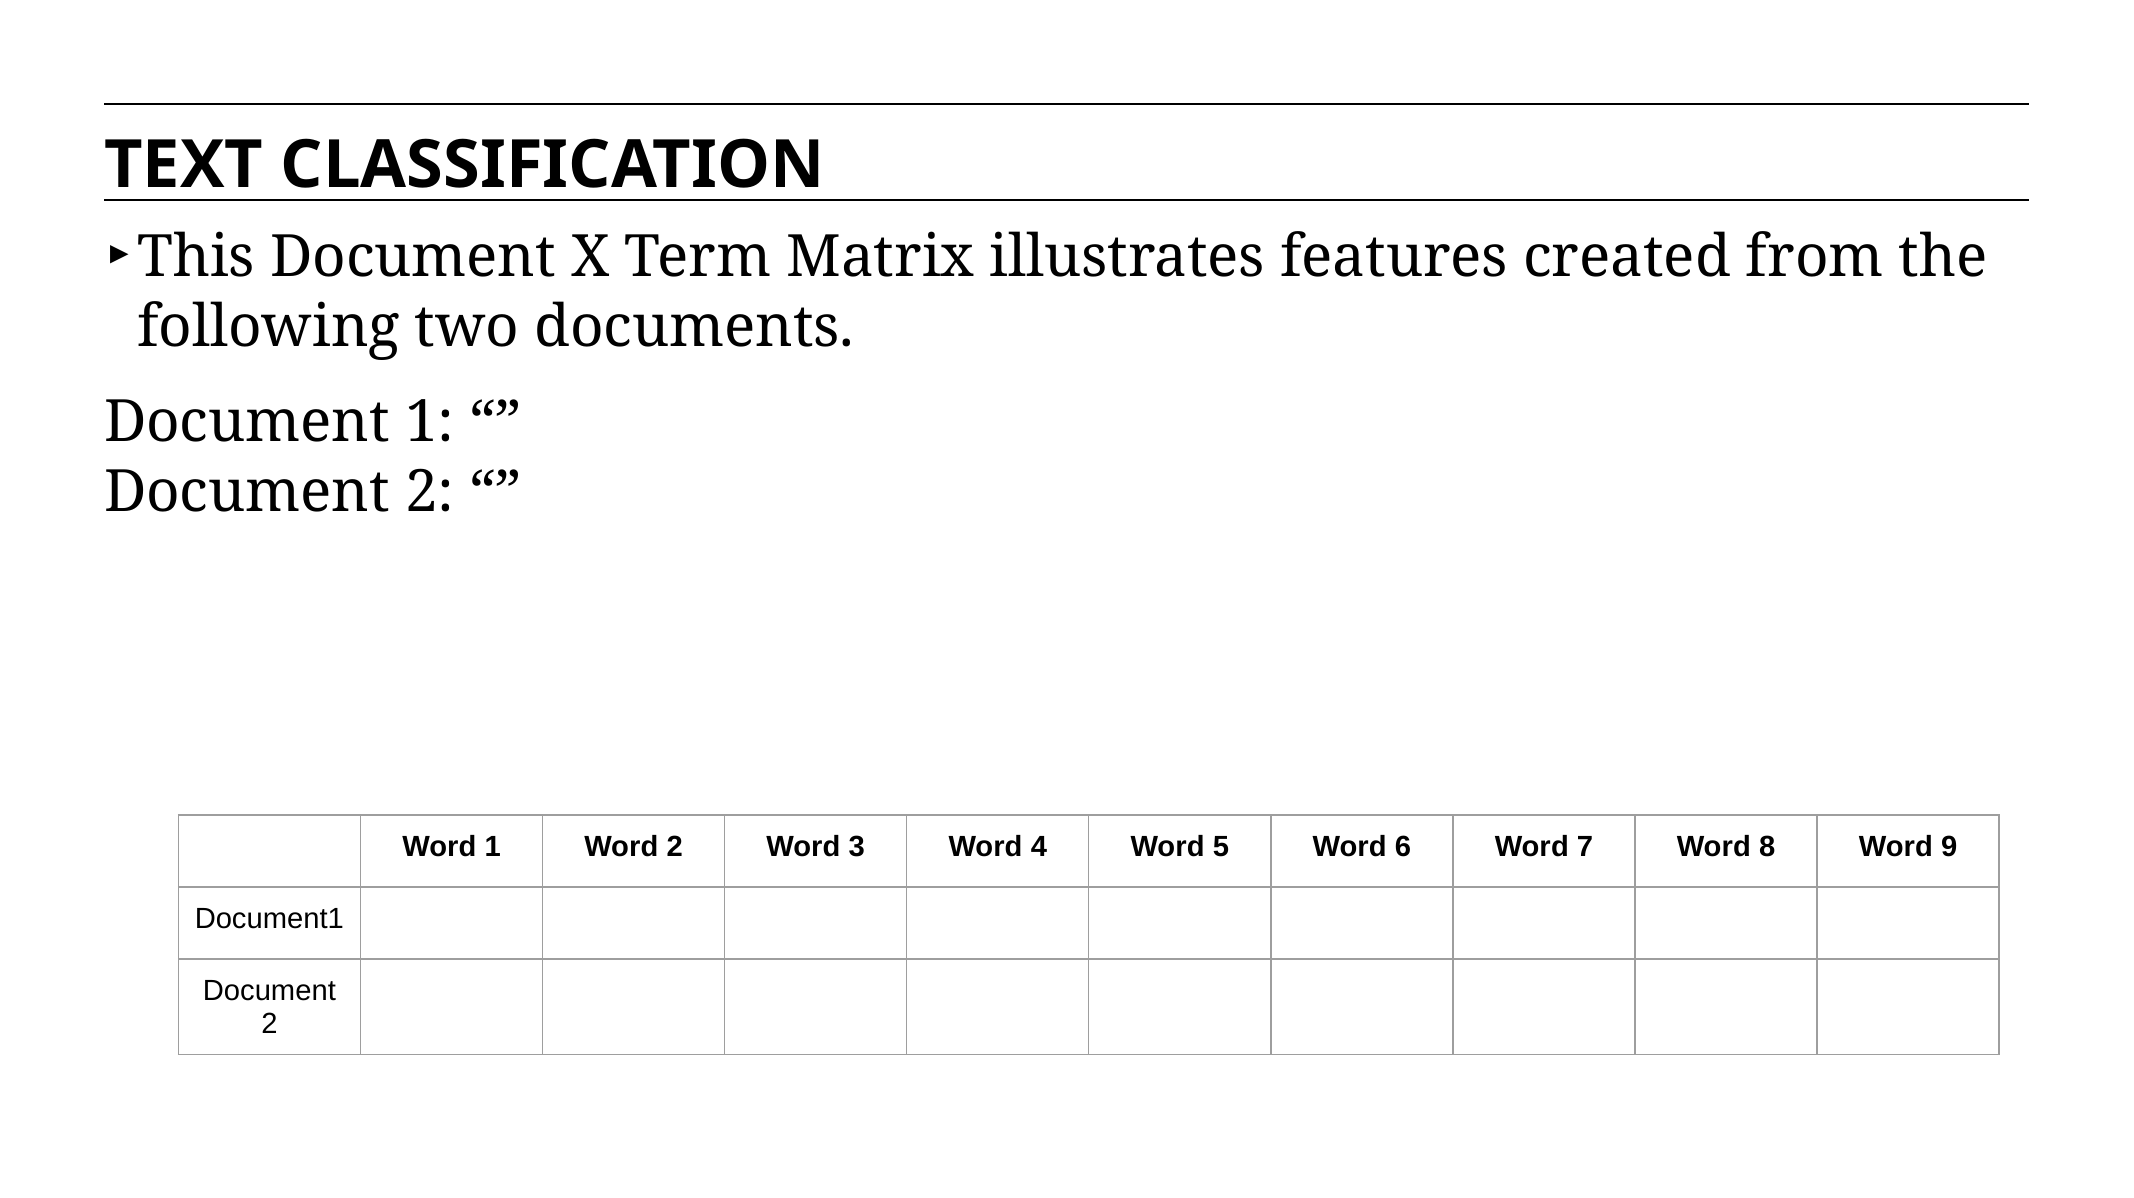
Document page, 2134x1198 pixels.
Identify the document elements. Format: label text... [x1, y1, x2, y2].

table_header Word 2 [543, 816, 724, 886]
table_cell [1818, 960, 1998, 1054]
table_header [179, 816, 360, 886]
table_cell [1272, 888, 1452, 958]
table_cell [907, 888, 1088, 958]
table_cell [1272, 960, 1452, 1054]
table_header Word 7 [1454, 816, 1634, 886]
table_cell [1454, 960, 1634, 1054]
table_header Word 1 [361, 816, 542, 886]
table_header Word 8 [1636, 816, 1816, 886]
table_header Word 3 [725, 816, 906, 886]
table_cell [1636, 888, 1816, 958]
table_cell [1089, 888, 1270, 958]
table_cell [725, 960, 906, 1054]
table_header Word 6 [1272, 816, 1452, 886]
table_cell [1089, 960, 1270, 1054]
table_cell Document 2 [179, 960, 360, 1054]
text_box TEXT CLASSIFICATION [104, 120, 2030, 147]
table_header Word 5 [1089, 816, 1270, 886]
table_cell [543, 960, 724, 1054]
list This Document X Term Matrix illustrates features created from the following two documents. Document 1: “” Document 2: “” [104, 147, 2030, 773]
table_cell [1454, 888, 1634, 958]
table_cell [361, 888, 542, 958]
table_header Word 4 [907, 816, 1088, 886]
table_cell [907, 960, 1088, 1054]
table_cell [1636, 960, 1816, 1054]
table_cell [725, 888, 906, 958]
table_header Word 9 [1818, 816, 1998, 886]
table_cell Document1 [179, 888, 360, 958]
table_cell [543, 888, 724, 958]
table_cell [1818, 888, 1998, 958]
table_cell [361, 960, 542, 1054]
